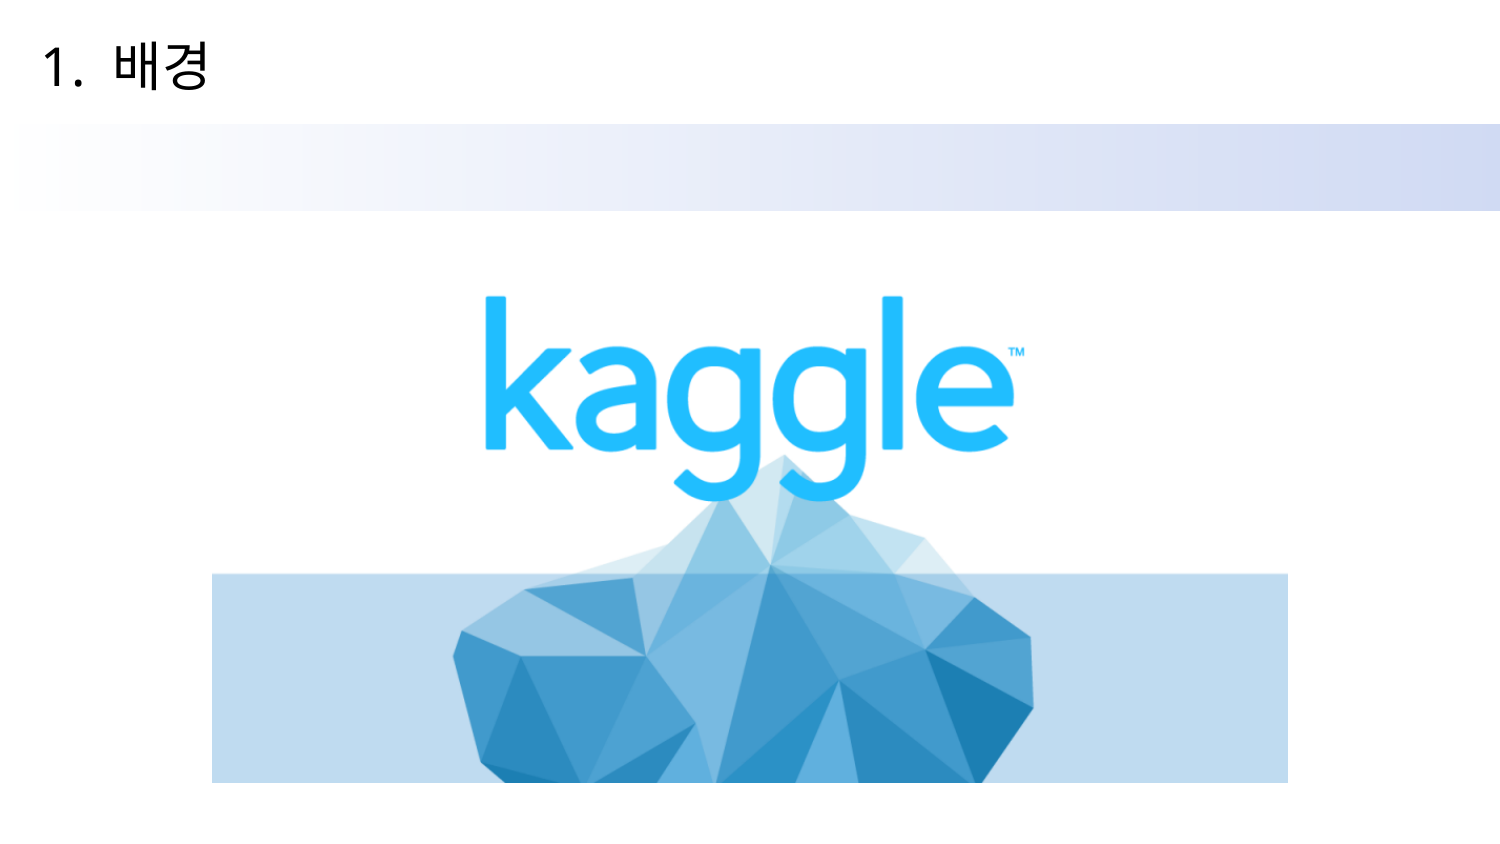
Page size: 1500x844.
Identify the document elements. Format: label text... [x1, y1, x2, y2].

picture [212, 177, 1288, 783]
text_box [0, 124, 1500, 211]
title 1. 배경 [18, 27, 1051, 104]
